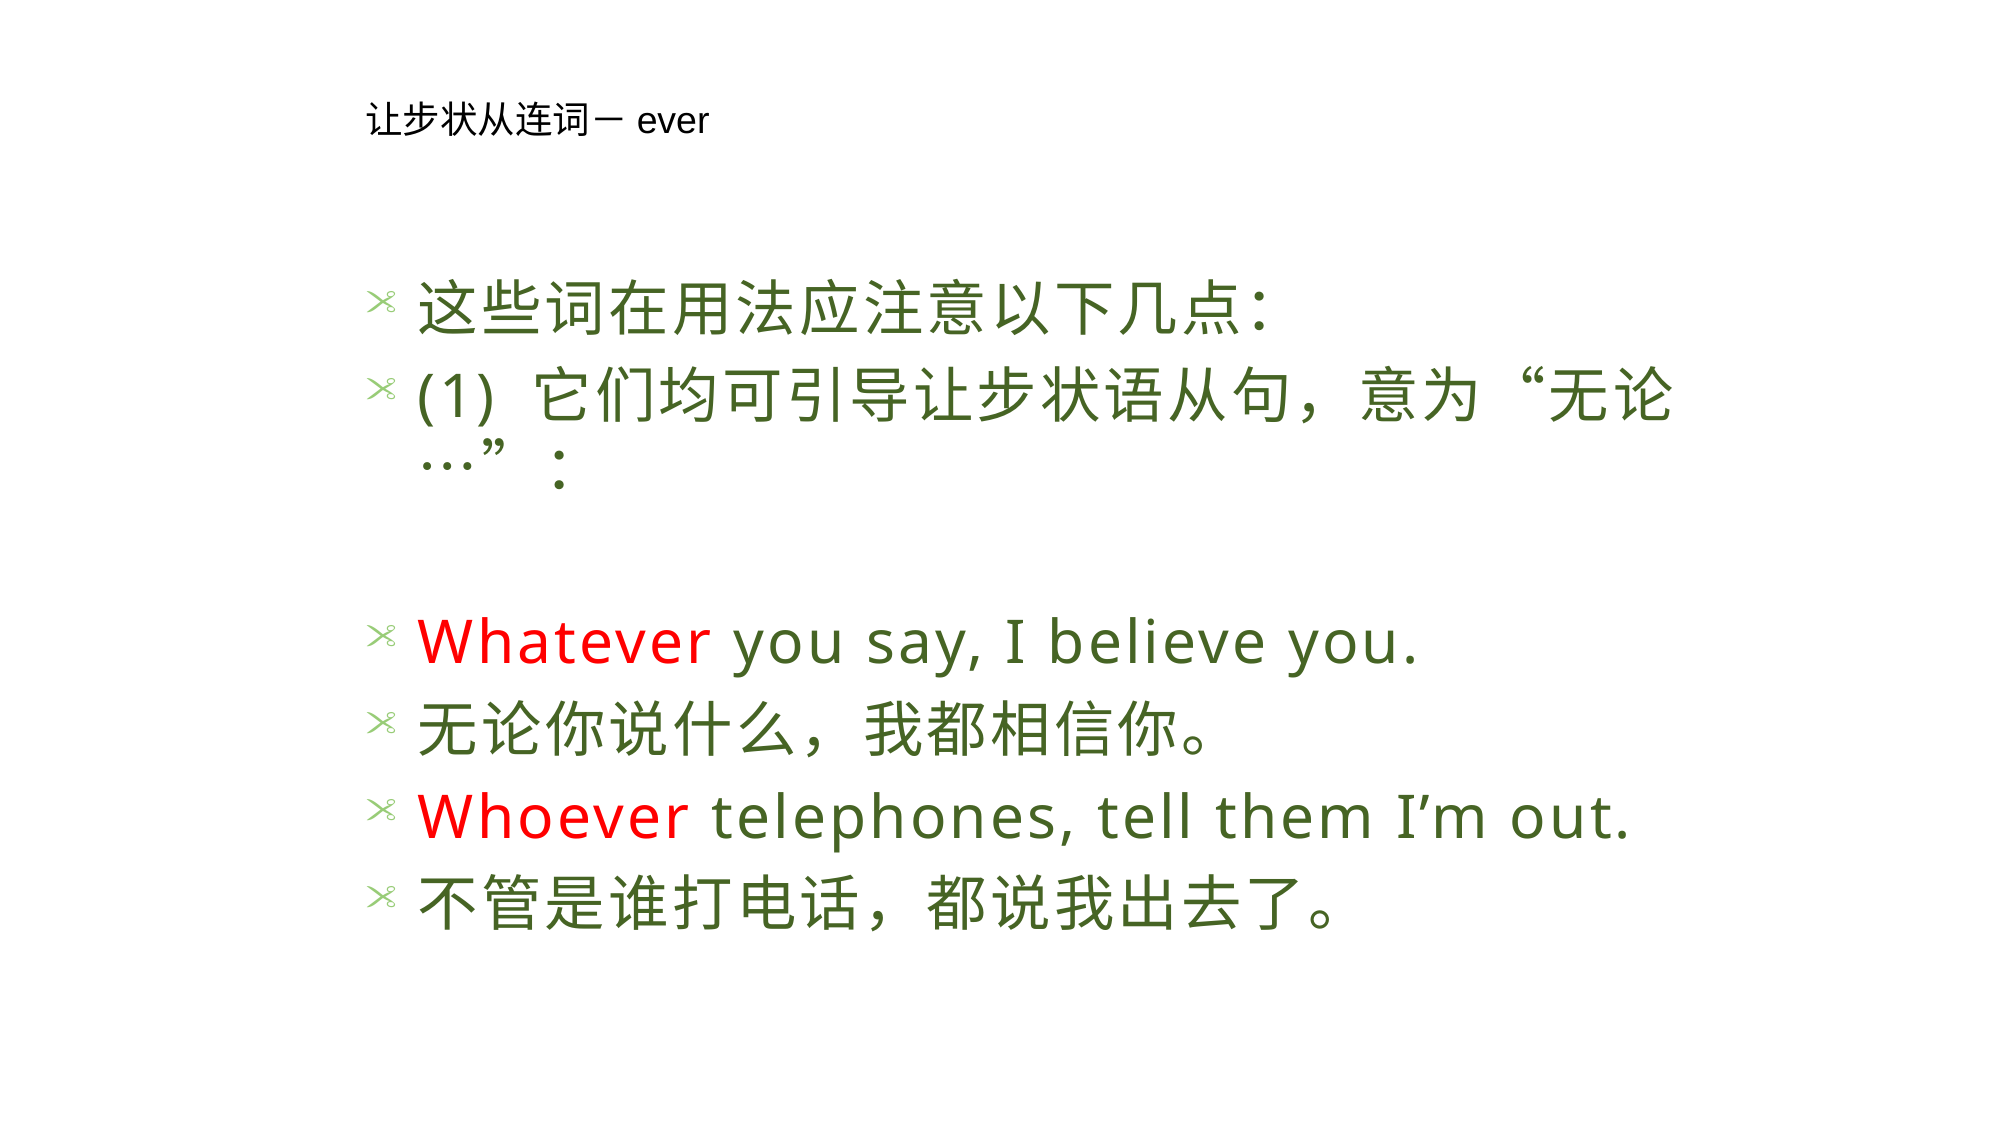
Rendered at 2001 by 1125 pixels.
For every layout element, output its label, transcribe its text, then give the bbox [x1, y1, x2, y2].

list 这些词在用法应注意以下几点： (1) 它们均可引导让步状语从句，意为“无论…”： Whatever you say, I believe you. 无论你说什么，我都相信你。 Whoever telephones, tell them I’m out. 不管是谁打电话，都说我出去了。 [350, 262, 1766, 1000]
title 让步状从连词－ever [350, 37, 1688, 200]
